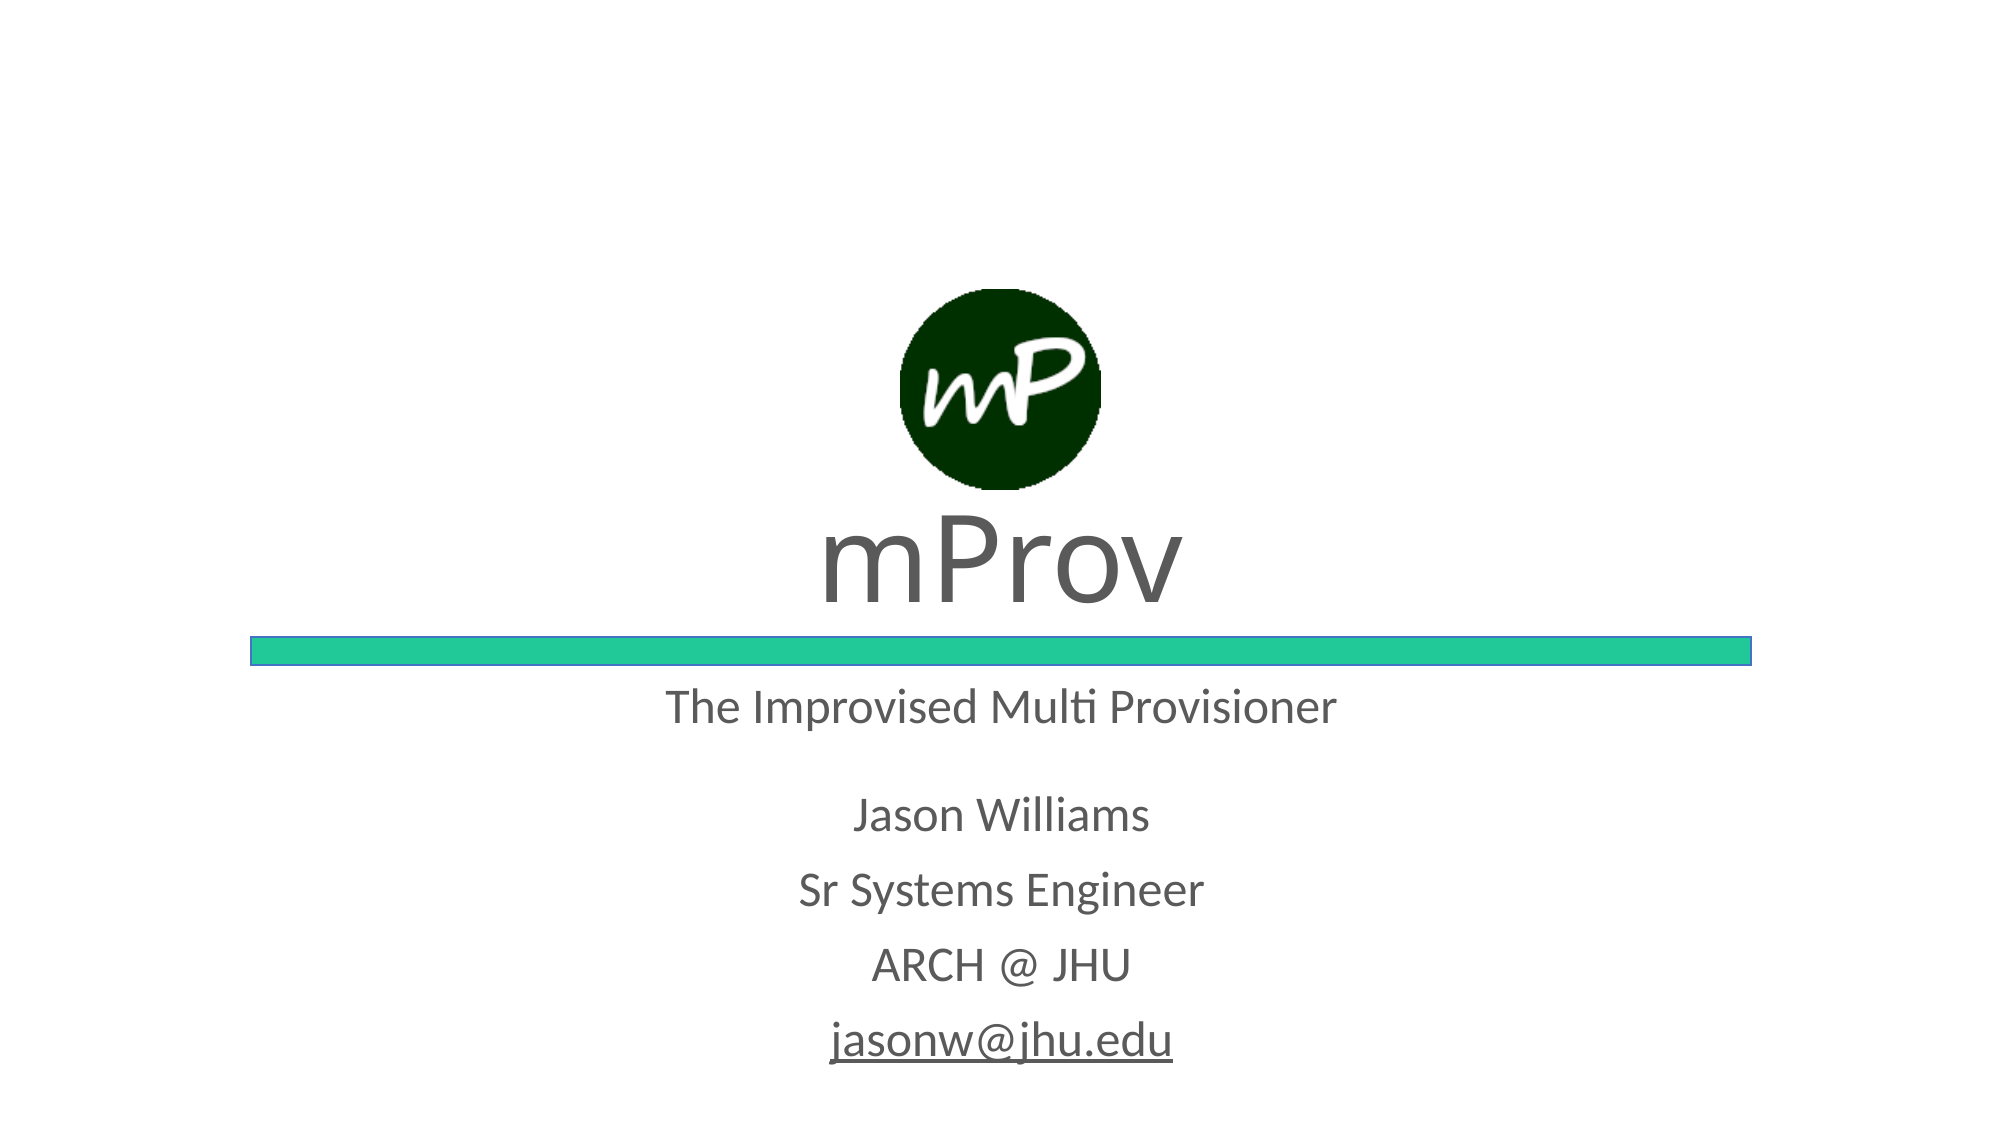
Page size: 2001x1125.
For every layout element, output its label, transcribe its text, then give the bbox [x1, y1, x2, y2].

subtitle The Improvised Multi Provisioner Jason Williams Sr Systems Engineer ARCH @ JHU jasonw@jhu.edu [5, 673, 1998, 1089]
text_box [250, 636, 1752, 666]
picture [900, 289, 1101, 490]
title mProv [0, 489, 2000, 637]
